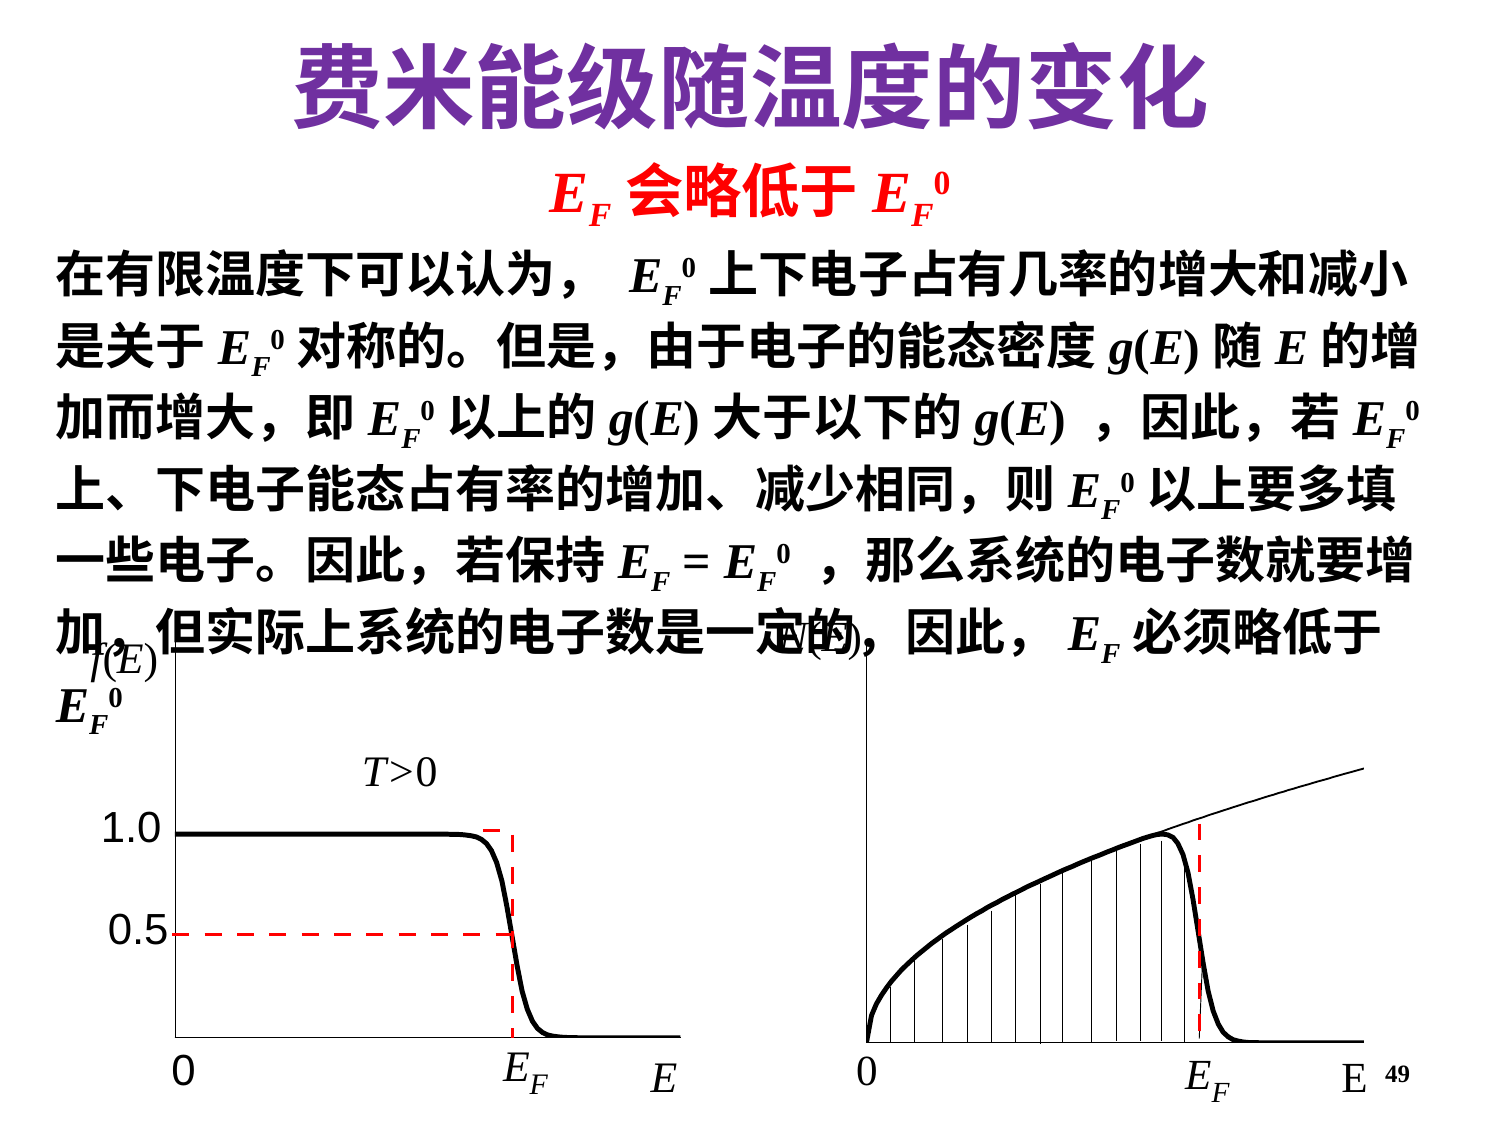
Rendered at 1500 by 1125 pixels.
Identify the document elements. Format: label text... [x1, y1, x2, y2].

text_box 在有限温度下可以认为， EF0上下电子占有几率的增大和减小是关于EF0对称的。但是，由于电子的能态密度g(E)随E的增加而增大，即EF0以上的g(E)大于以下的g(E) ，因此，若EF0上、下电子能态占有率的增加、减少相同，则EF0以上要多填一些电子。因此，若保持EF = EF0 ，那么系统的电子数就要增加，但实际上系统的电子数是一定的，因此，EF必须略低于EF0 [41, 231, 1459, 573]
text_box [734, 574, 1467, 1125]
text_box EF会略低于EF0 [482, 146, 1018, 231]
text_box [40, 562, 785, 1125]
text_box 费米能级随温度的变化 [276, 22, 1224, 148]
